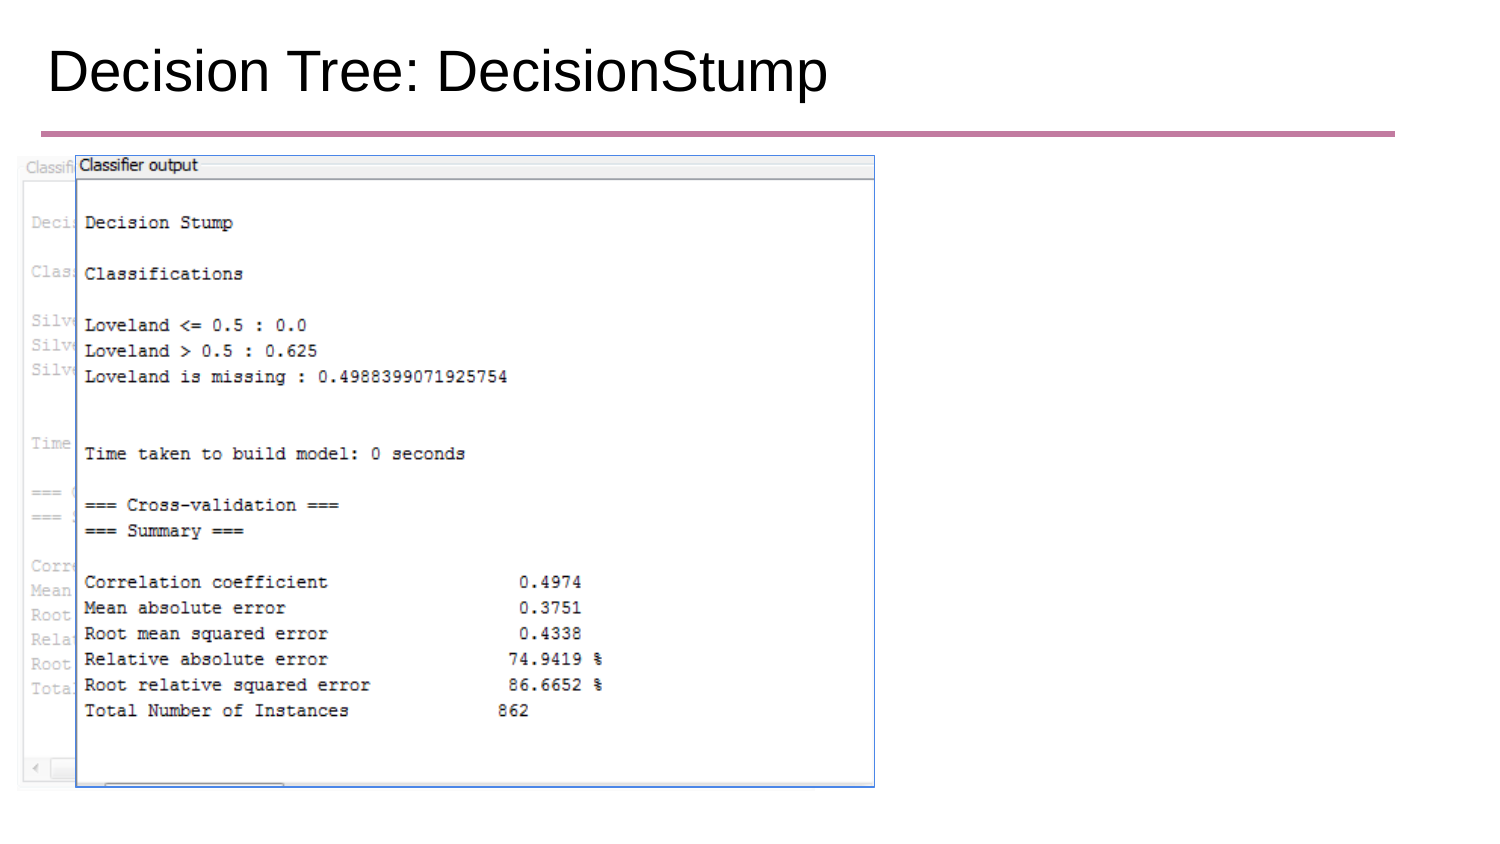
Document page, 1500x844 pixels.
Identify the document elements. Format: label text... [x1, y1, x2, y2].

picture [17, 155, 874, 792]
title Decision Tree: DecisionStump [32, 18, 1431, 112]
